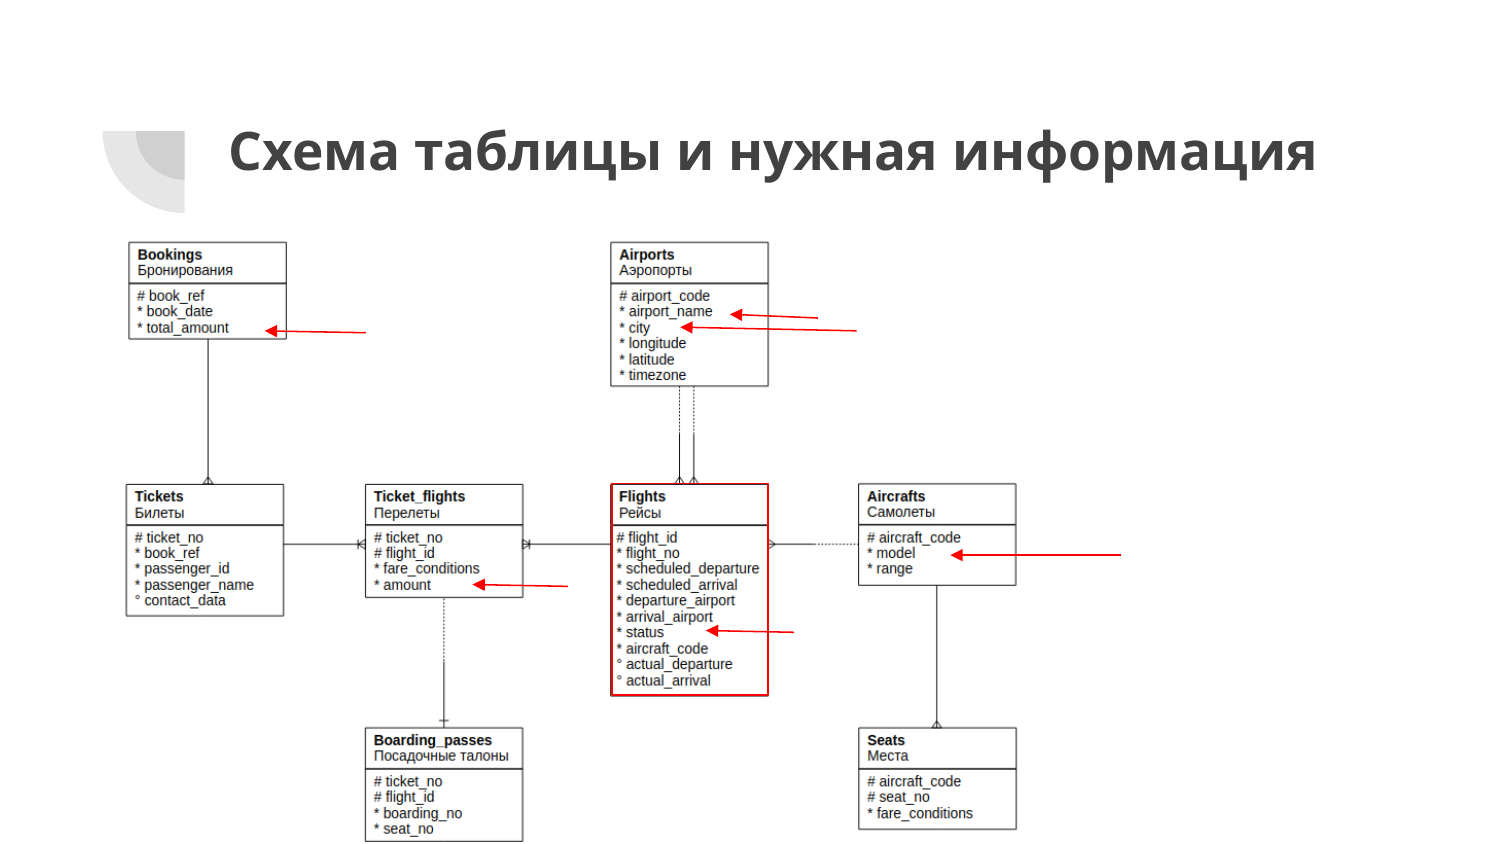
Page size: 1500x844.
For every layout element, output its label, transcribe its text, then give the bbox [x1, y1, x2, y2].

picture [117, 235, 1030, 844]
title Схема таблицы и нужная информация [213, 98, 1368, 263]
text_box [729, 314, 819, 319]
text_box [679, 326, 857, 332]
